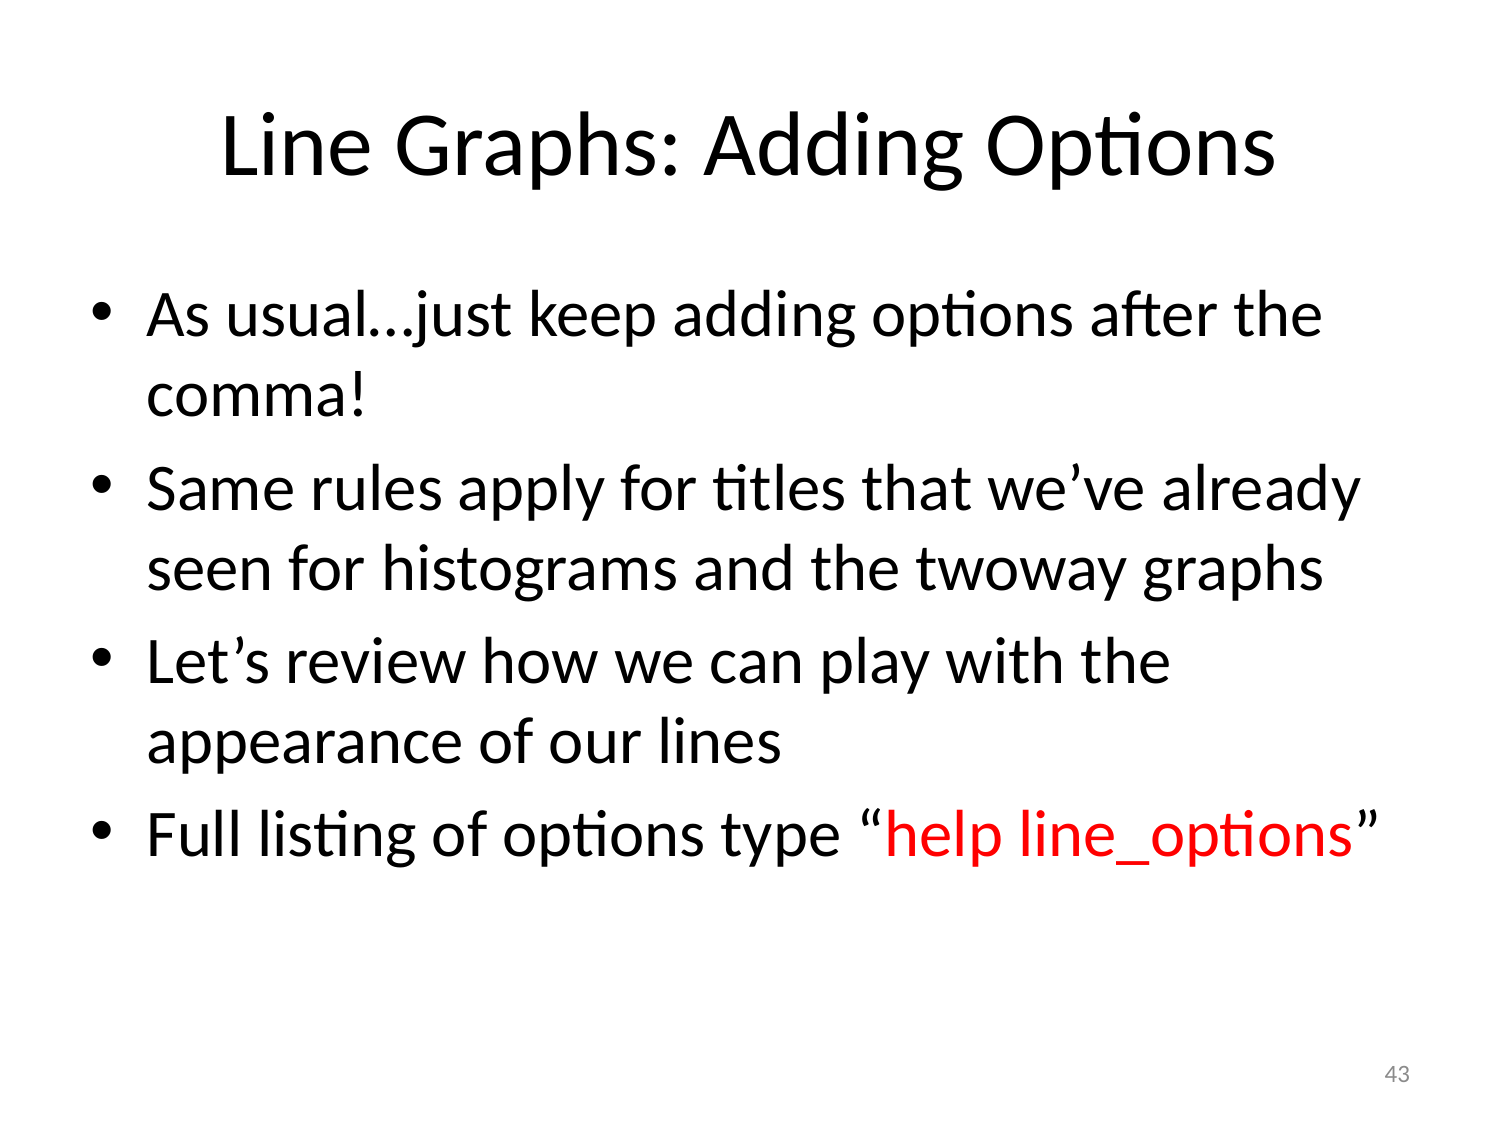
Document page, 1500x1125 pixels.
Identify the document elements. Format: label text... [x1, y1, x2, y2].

title Line Graphs: Adding Options [75, 45, 1425, 233]
list As usual…just keep adding options after the comma! Same rules apply for titles that we’ve already seen for histograms and the twoway graphs Let’s review how we can play with the appearance of our lines Full listing of options type “help line_options” [75, 262, 1425, 1005]
slide_number 43 [1074, 1042, 1425, 1103]
